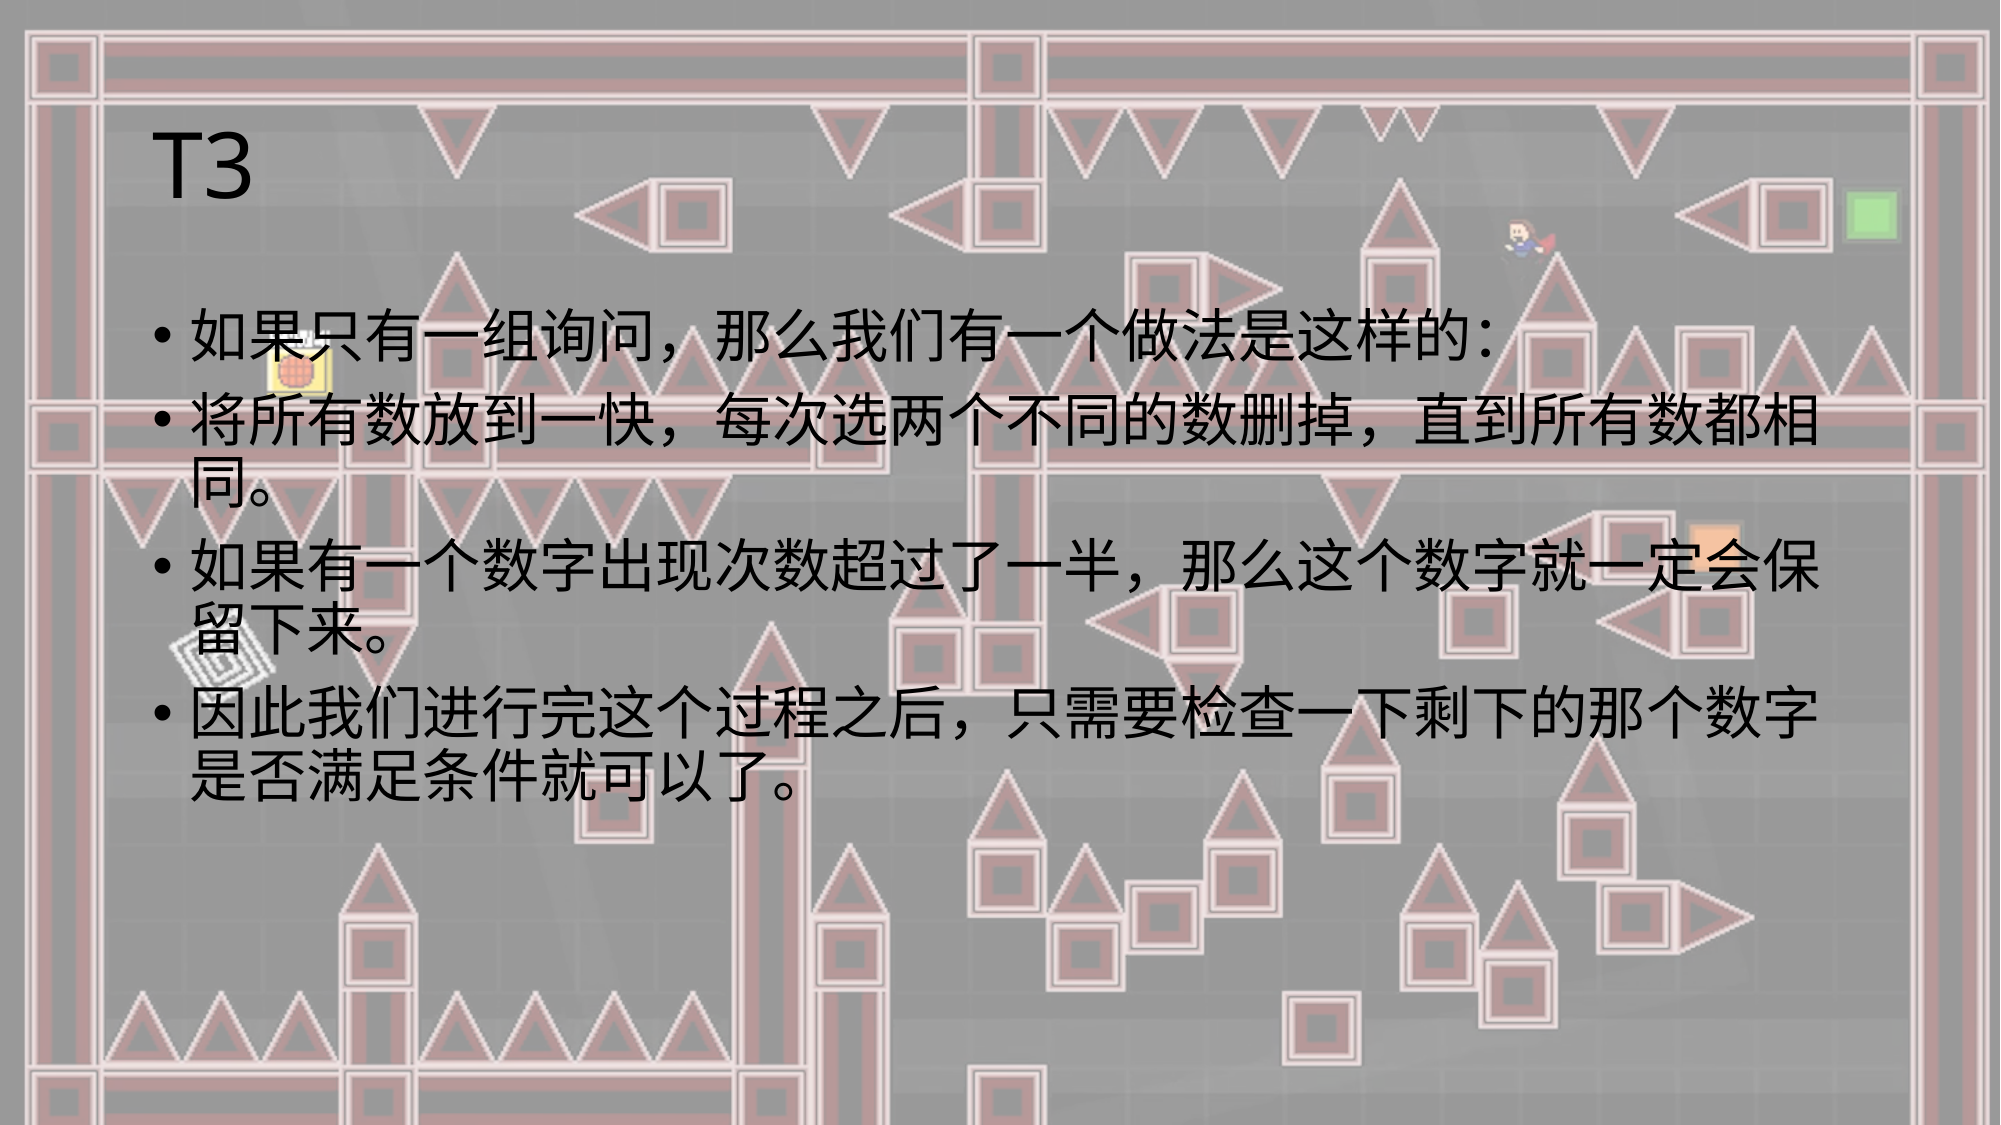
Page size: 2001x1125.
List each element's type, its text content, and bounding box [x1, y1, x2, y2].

title T3 [137, 59, 1863, 278]
list 如果只有一组询问，那么我们有一个做法是这样的： 将所有数放到一快，每次选两个不同的数删掉，直到所有数都相同。 如果有一个数字出现次数超过了一半，那么这个数字就一定会保留下来。 因此我们进行完这个过程之后，只需要检查一下剩下的那个数字是否满足条件就可以了。 [137, 299, 1863, 1014]
